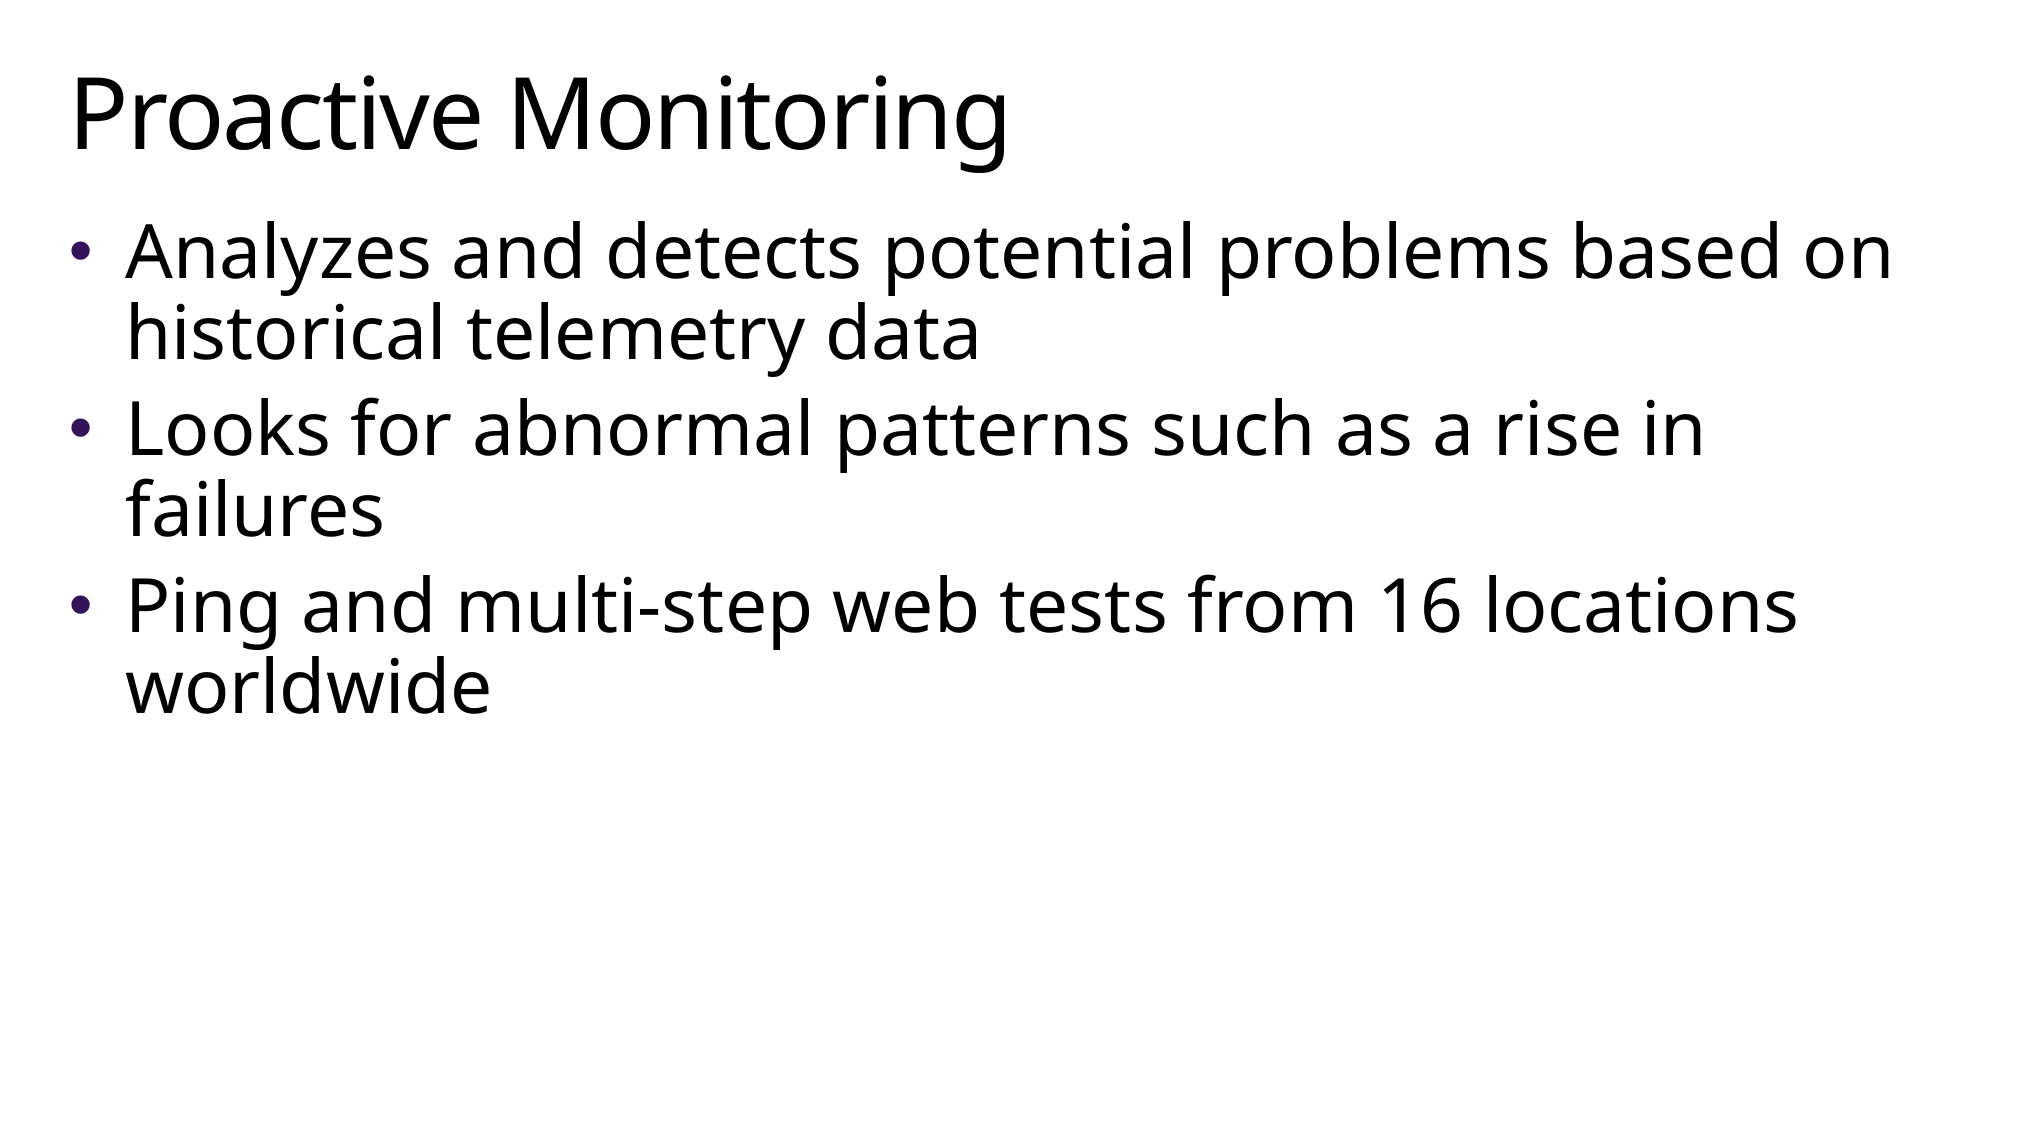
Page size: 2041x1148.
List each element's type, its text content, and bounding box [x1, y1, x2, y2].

list Analyzes and detects potential problems based on historical telemetry data Looks for abnormal patterns such as a rise in failures Ping and multi-step web tests from 16 locations worldwide [45, 199, 1996, 793]
title Proactive Monitoring [45, 48, 1996, 199]
